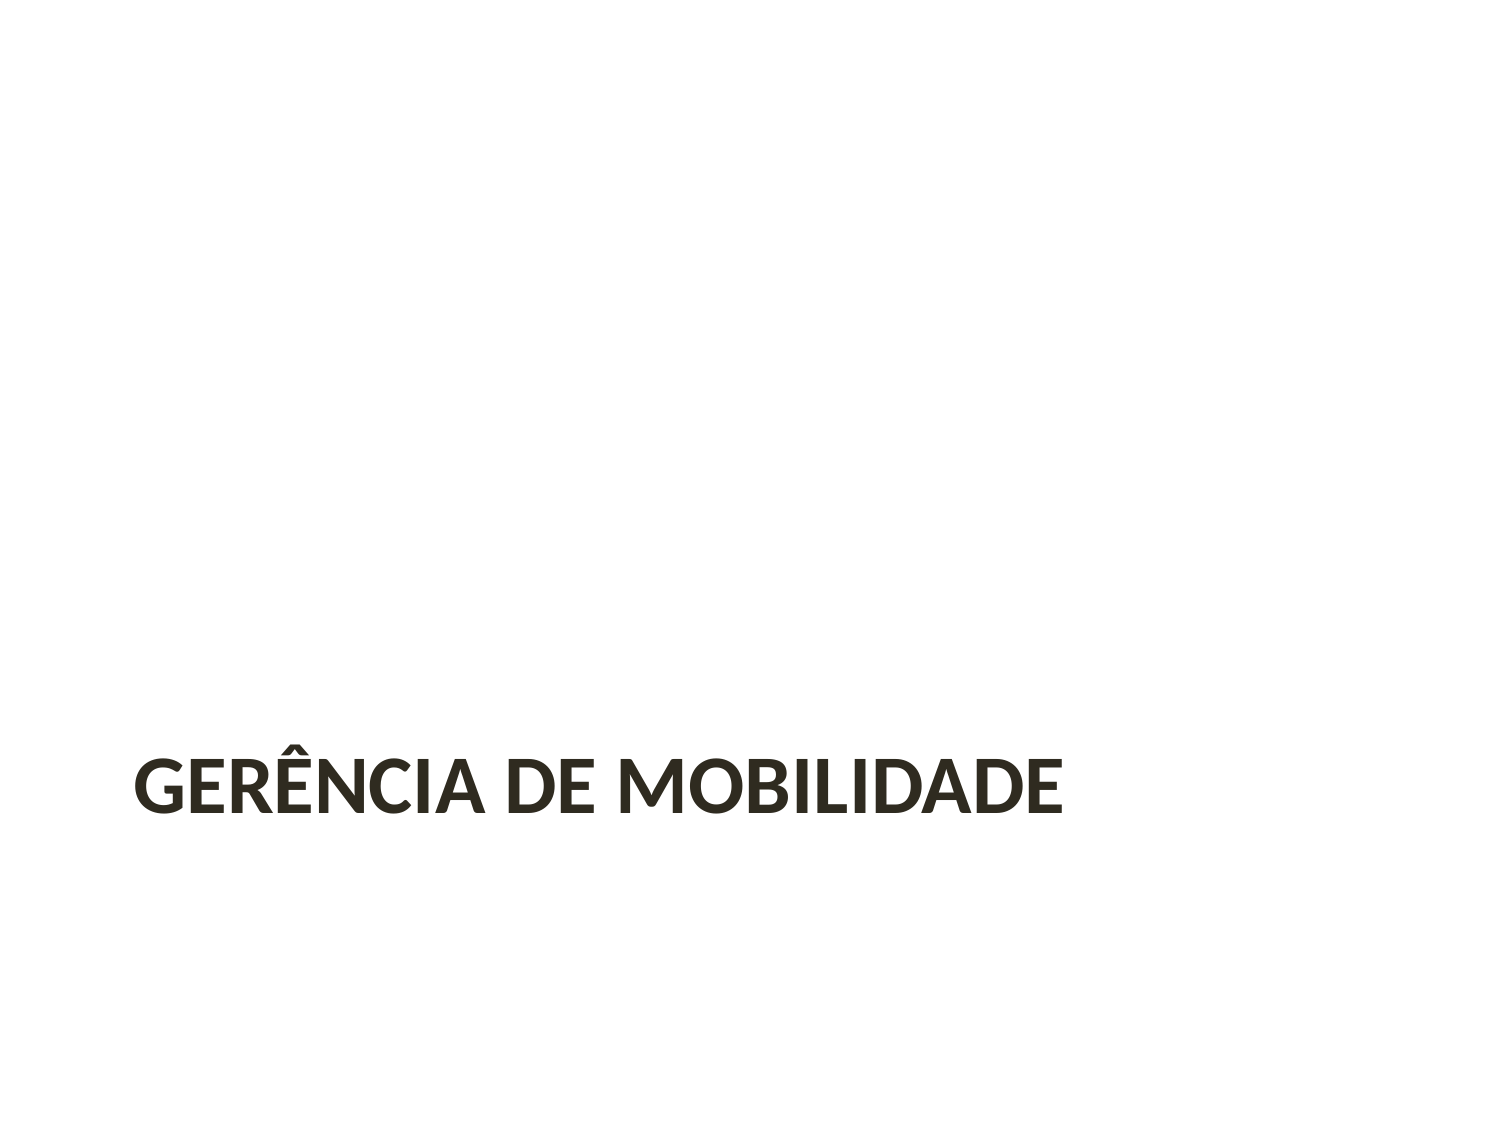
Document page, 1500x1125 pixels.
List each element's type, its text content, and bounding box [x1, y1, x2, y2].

title Gerência de mobilidade [118, 722, 1394, 947]
